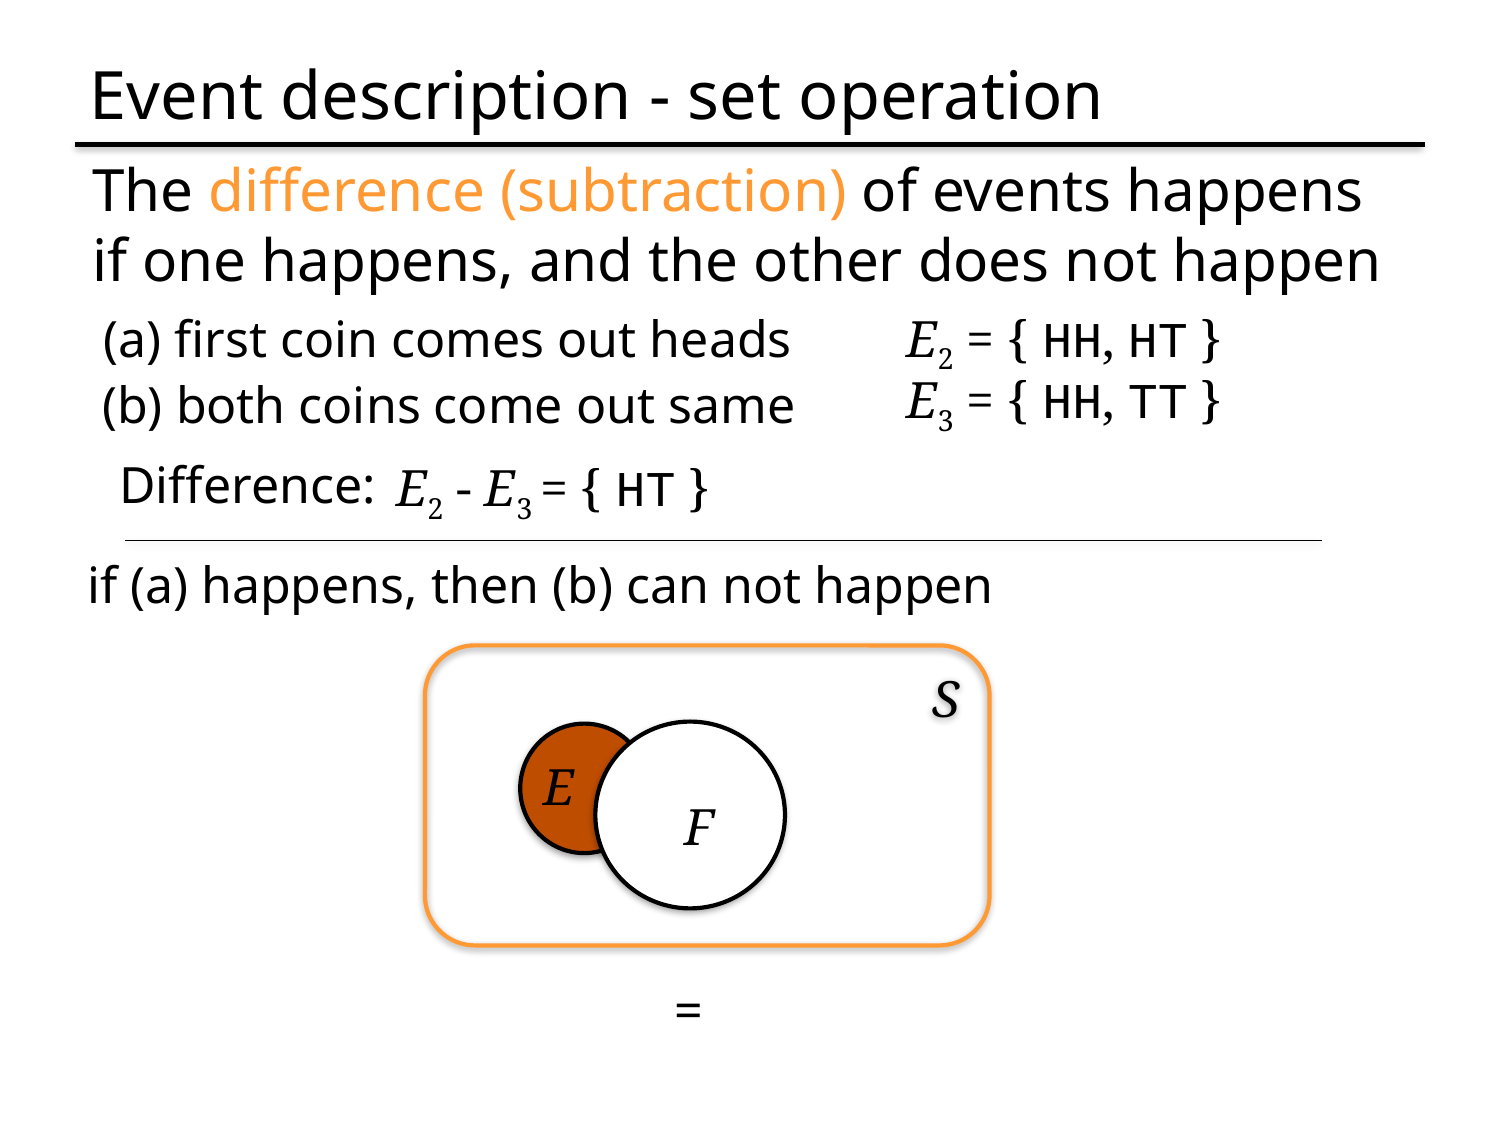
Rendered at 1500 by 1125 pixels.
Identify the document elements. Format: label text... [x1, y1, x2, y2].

text_box [593, 719, 788, 911]
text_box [107, 540, 1323, 622]
text_box S [422, 643, 992, 948]
text_box The difference (subtraction) of events happens if one happens, and the other does not happen [77, 145, 1425, 301]
text_box [518, 753, 595, 856]
text_box F [669, 787, 730, 863]
title Event description - set operation [75, 45, 1425, 145]
text_box [531, 721, 628, 796]
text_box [114, 446, 1323, 526]
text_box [112, 299, 1250, 440]
text_box E [528, 748, 590, 824]
